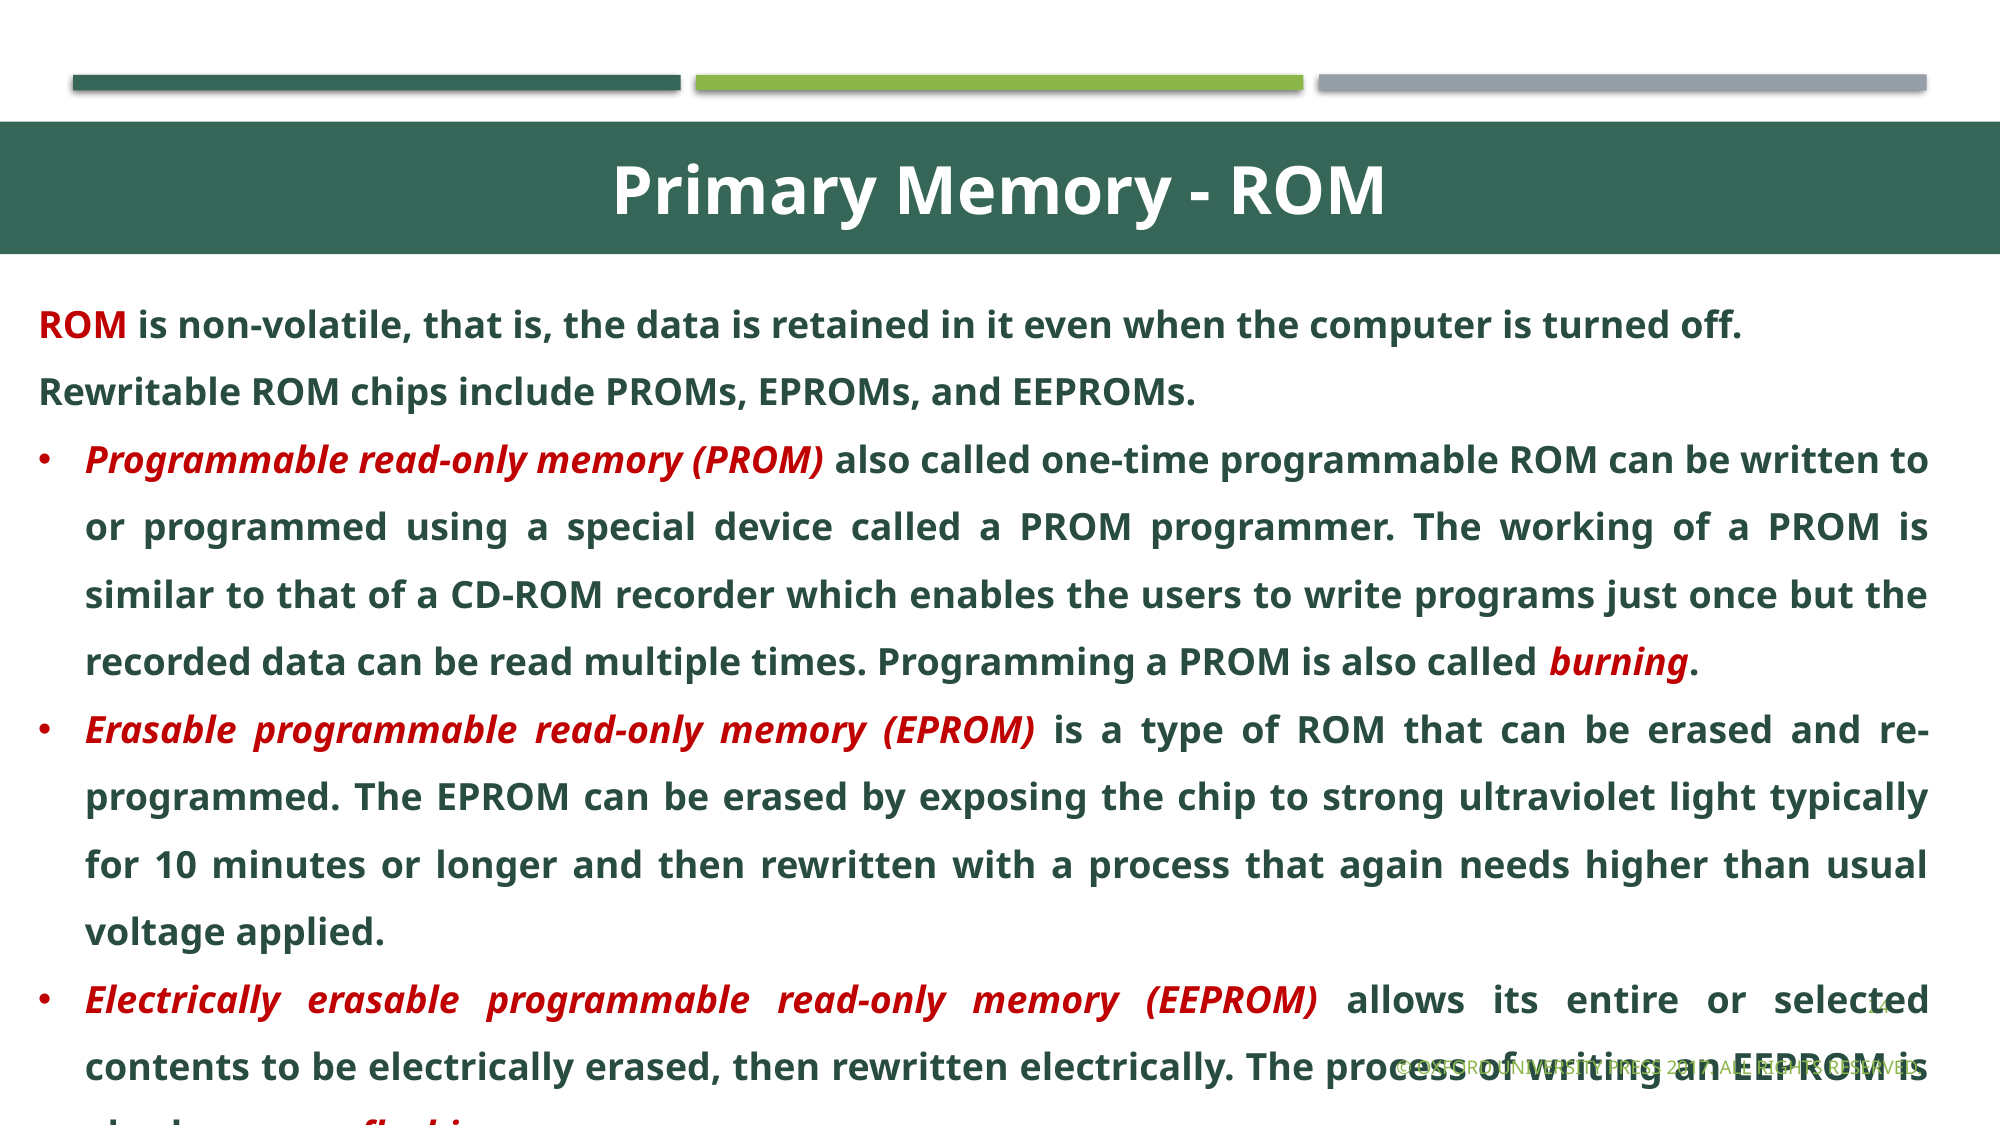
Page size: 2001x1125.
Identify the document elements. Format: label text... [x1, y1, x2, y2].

text_box ROM is non-volatile, that is, the data is retained in it even when the computer is turned off. Rewritable ROM chips include PROMs, EPROMs, and EEPROMs. Programmable read-only memory (PROM) also called one-time programmable ROM can be written to or programmed using a special device called a PROM programmer. The working of a PROM is similar to that of a CD-ROM recorder which enables the users to write programs just once but the recorded data can be read multiple times. Programming a PROM is also called burning. Erasable programmable read-only memory (EPROM) is a type of ROM that can be erased and re-programmed. The EPROM can be erased by exposing the chip to strong ultraviolet light typically for 10 minutes or longer and then rewritten with a process that again needs higher than usual voltage applied. Electrically erasable programmable read-only memory (EEPROM) allows its entire or selected contents to be electrically erased, then rewritten electrically. The process of writing an EEPROM is also known as flashing. [23, 271, 1946, 1125]
text_box © Oxford University Press 2017. All rights reserved. [1381, 1036, 1961, 1097]
text_box Primary Memory - ROM [0, 120, 2000, 256]
